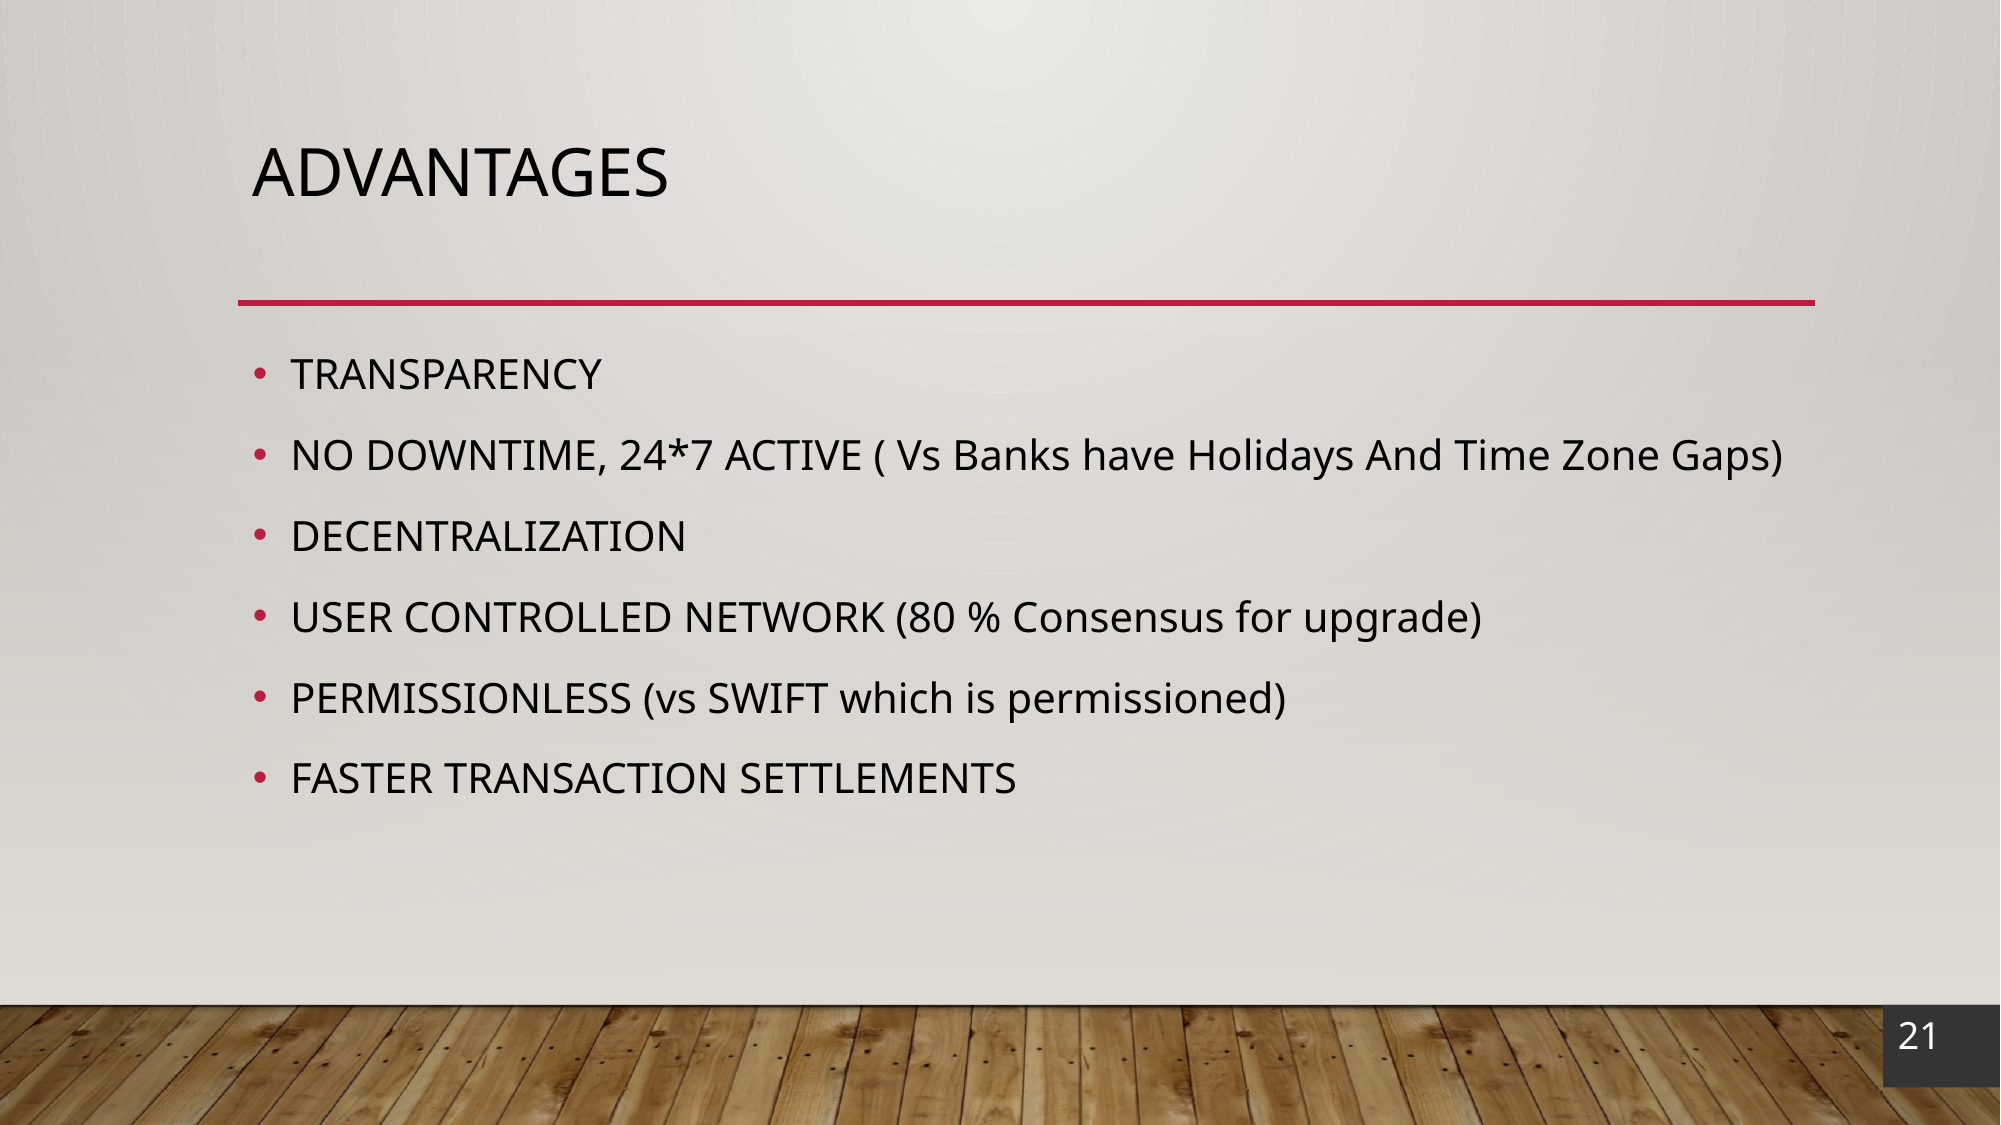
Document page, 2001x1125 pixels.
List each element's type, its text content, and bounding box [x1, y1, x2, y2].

picture [0, 1005, 2000, 1125]
list TRANSPARENCY NO DOWNTIME, 24*7 ACTIVE ( Vs Banks have Holidays And Time Zone Gaps) DECENTRALIZATION USER CONTROLLED NETWORK (80 % Consensus for upgrade) PERMISSIONLESS (vs SWIFT which is permissioned) FASTER TRANSACTION SETTLEMENTS [238, 330, 1814, 897]
slide_number 21 [1883, 1004, 2000, 1088]
title Advantages [238, 131, 1814, 305]
